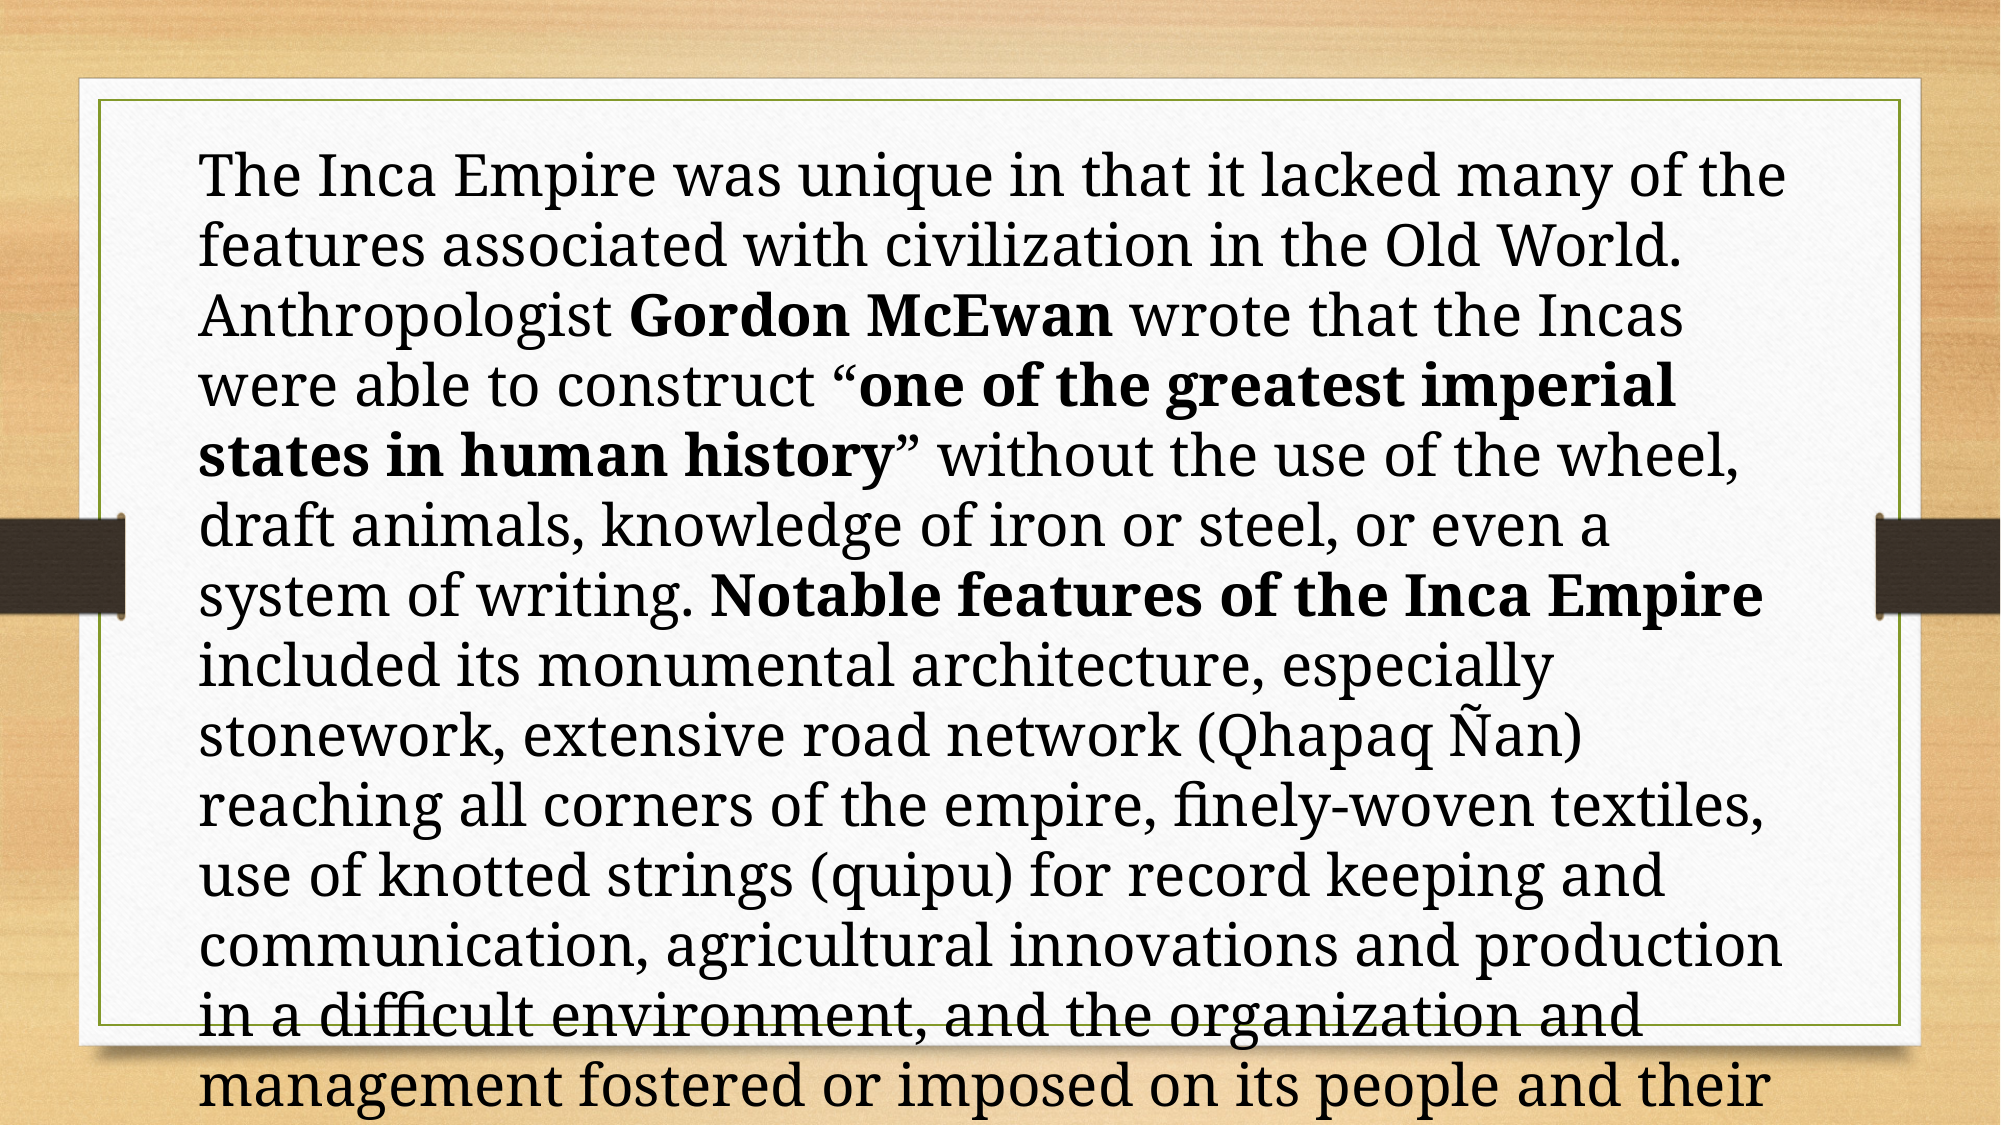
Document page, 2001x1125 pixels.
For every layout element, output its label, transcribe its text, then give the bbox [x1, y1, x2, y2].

text_box The Inca Empire was unique in that it lacked many of the features associated with civilization in the Old World. Anthropologist Gordon McEwan wrote that the Incas were able to construct “one of the greatest imperial states in human history” without the use of the wheel, draft animals, knowledge of iron or steel, or even a system of writing. Notable features of the Inca Empire included its monumental architecture, especially stonework, extensive road network (Qhapaq Ñan) reaching all corners of the empire, finely-woven textiles, use of knotted strings (quipu) for record keeping and communication, agricultural innovations and production in a difficult environment, and the organization and management fostered or imposed on its people and their labor. [183, 130, 1817, 1125]
picture [0, 0, 2001, 1125]
